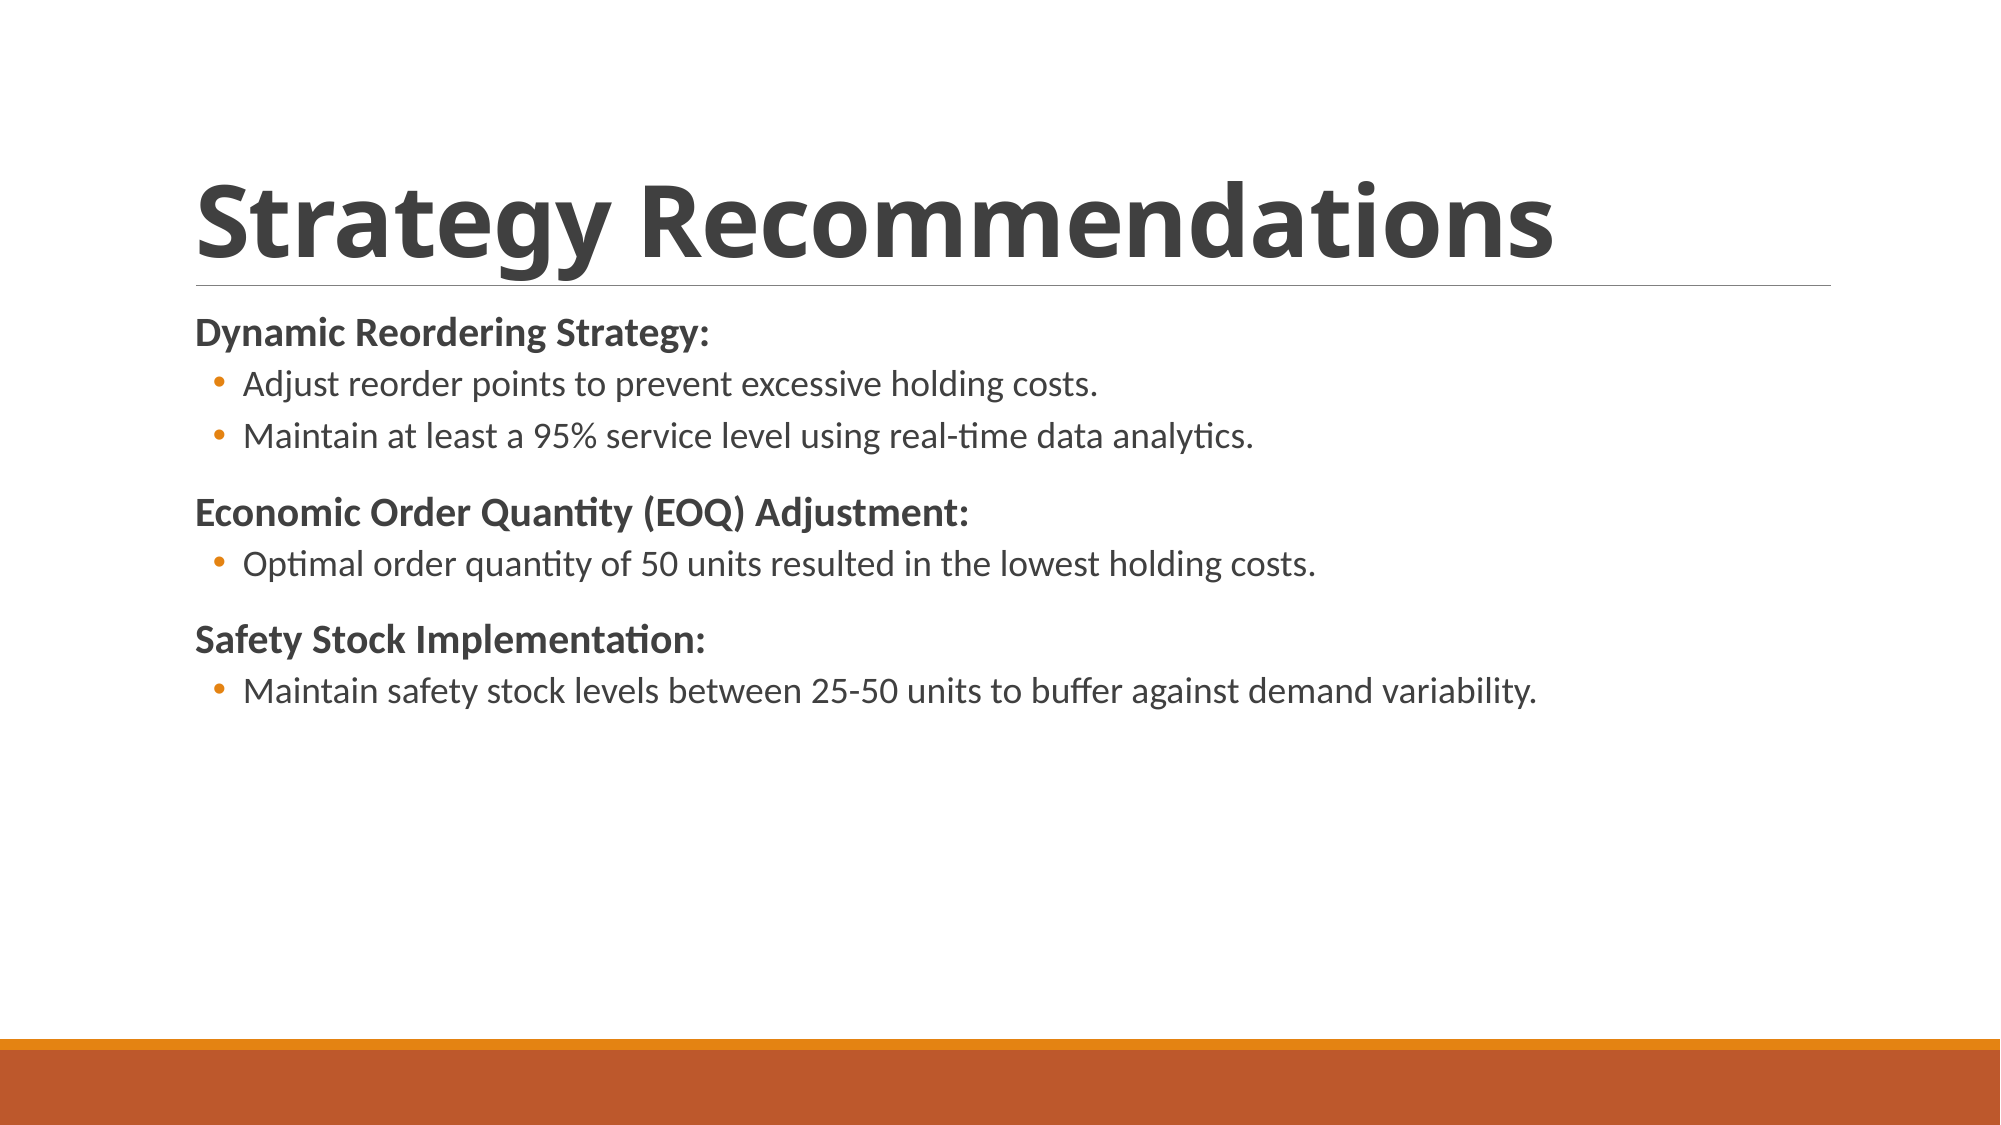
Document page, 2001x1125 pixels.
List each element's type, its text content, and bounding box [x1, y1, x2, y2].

title Strategy Recommendations [180, 47, 1830, 285]
list Dynamic Reordering Strategy: Adjust reorder points to prevent excessive holding costs. Maintain at least a 95% service level using real-time data analytics. Economic Order Quantity (EOQ) Adjustment: Optimal order quantity of 50 units resulted in the lowest holding costs. Safety Stock Implementation: Maintain safety stock levels between 25-50 units to buffer against demand variability. [180, 302, 1830, 963]
